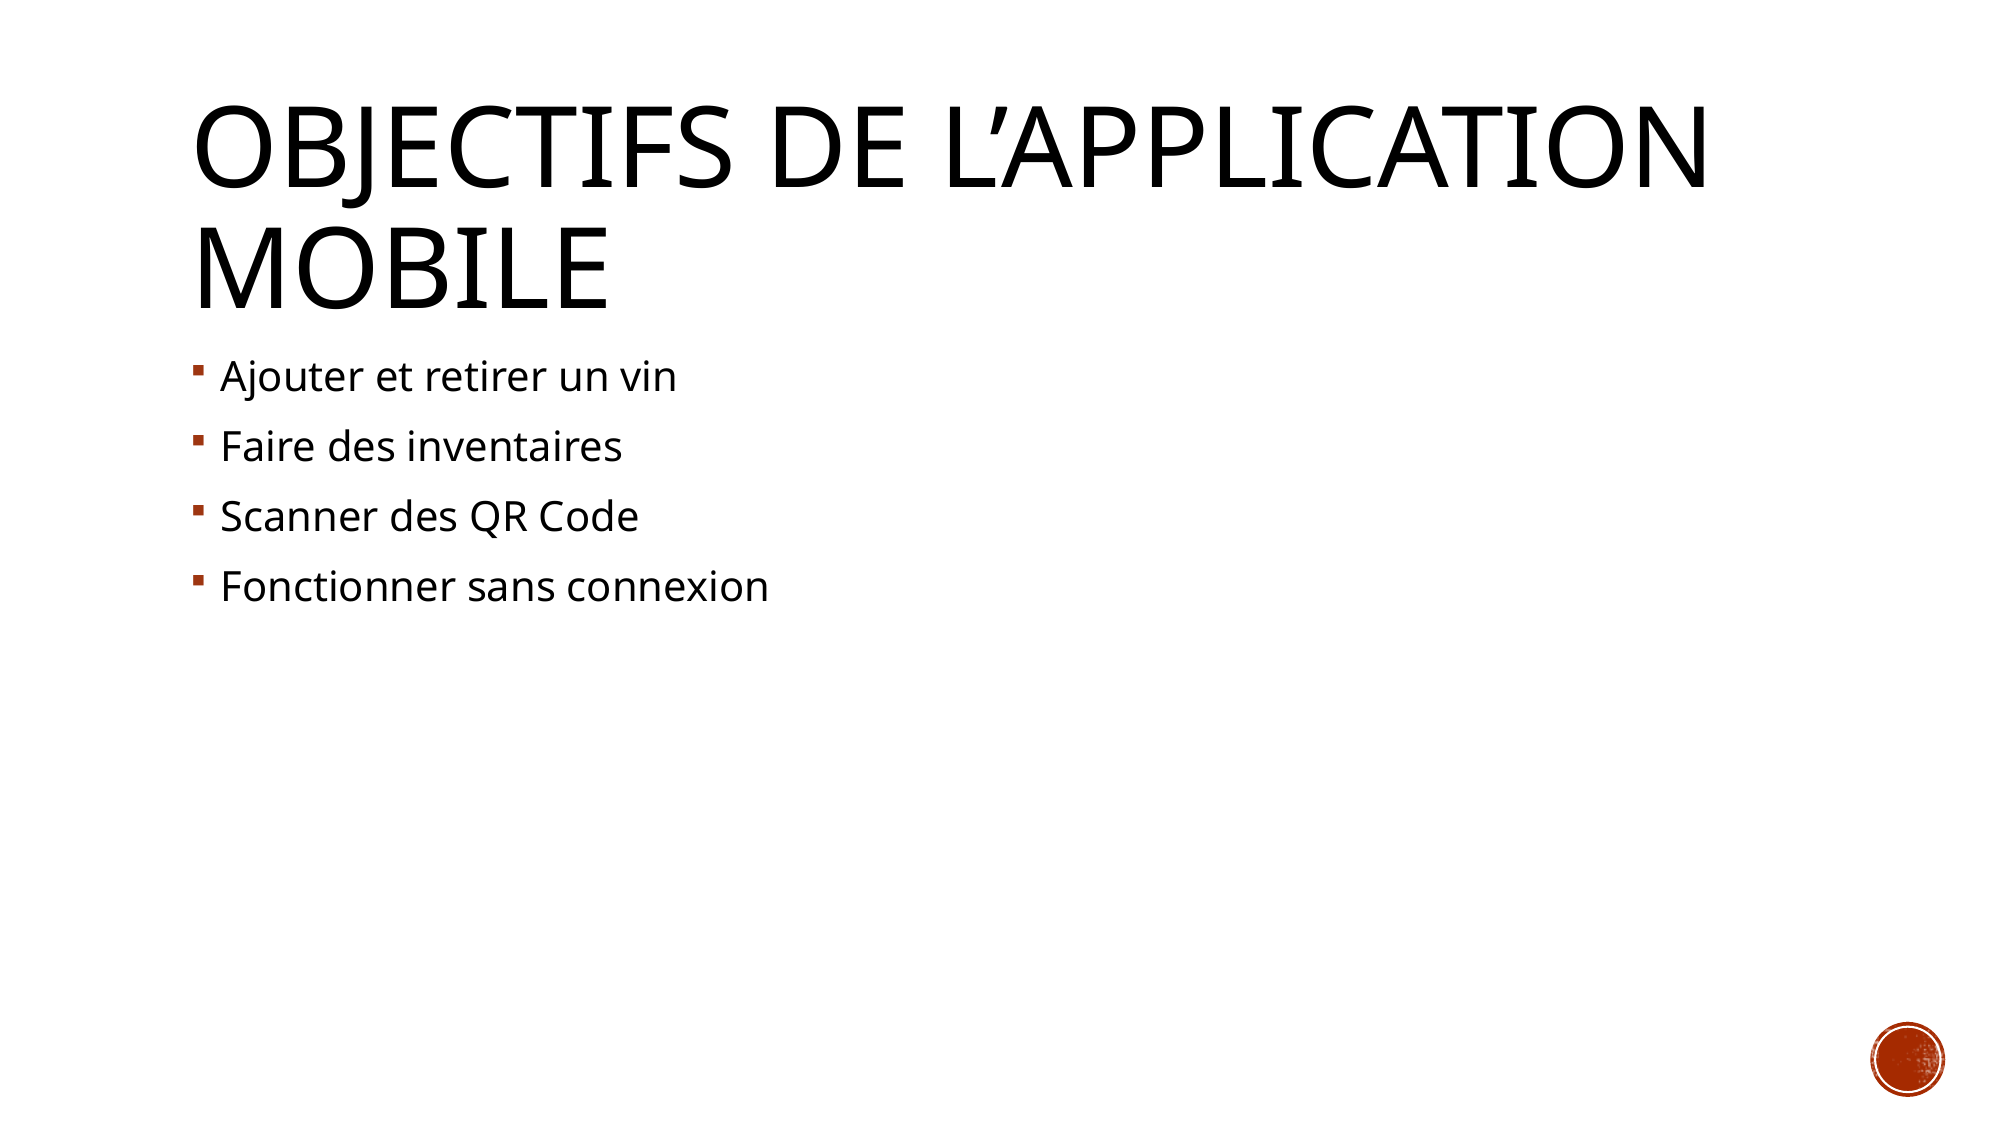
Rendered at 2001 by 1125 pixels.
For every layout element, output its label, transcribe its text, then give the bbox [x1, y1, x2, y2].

title Objectifs de l’application mobile [175, 79, 1826, 344]
list Ajouter et retirer un vin Faire des inventaires Scanner des QR Code Fonctionner sans connexion [175, 348, 1826, 1013]
